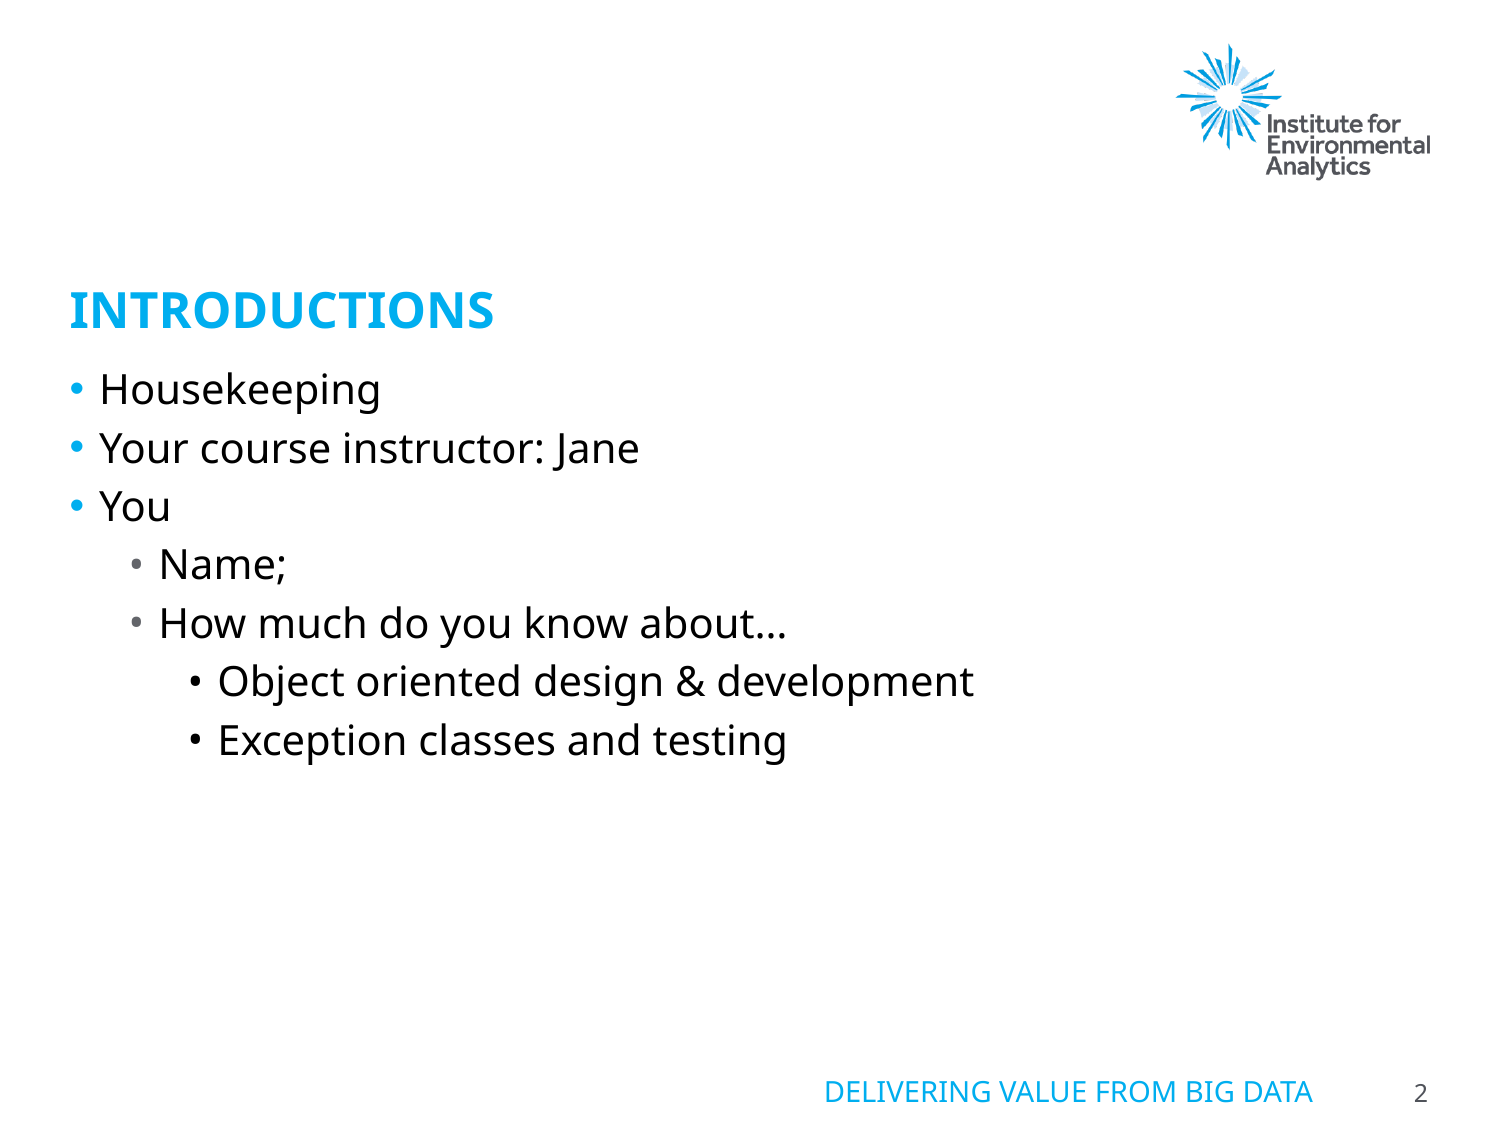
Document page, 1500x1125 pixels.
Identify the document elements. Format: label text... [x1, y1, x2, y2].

slide_number 2 [1352, 1075, 1428, 1114]
list Housekeeping Your course instructor: Jane You Name; How much do you know about… Object oriented design & development Exception classes and testing [69, 363, 1428, 1013]
title Introductions [69, 202, 1428, 339]
picture [1115, 0, 1490, 235]
